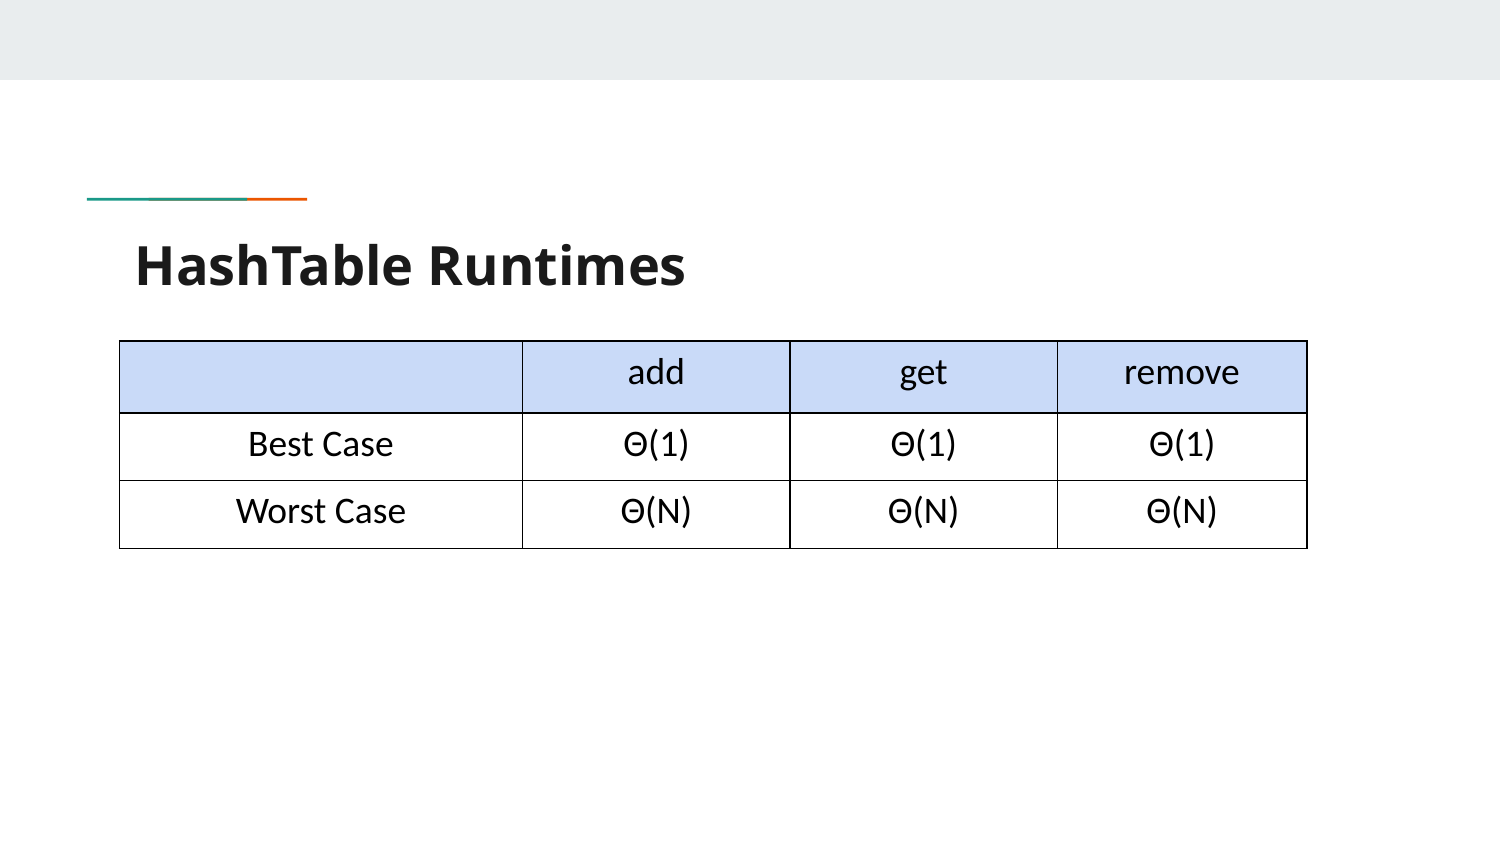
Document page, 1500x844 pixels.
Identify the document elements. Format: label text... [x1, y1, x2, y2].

table_header remove [1058, 342, 1306, 412]
table_header get [791, 342, 1057, 412]
table_cell Worst Case [120, 481, 522, 548]
table_header [120, 342, 522, 412]
table_cell Θ(1) [523, 414, 789, 480]
title HashTable Runtimes [119, 216, 1381, 305]
table_cell Θ(N) [523, 481, 789, 548]
table_cell Best Case [120, 414, 522, 480]
table_cell Θ(N) [791, 481, 1057, 548]
table_cell Θ(N) [1058, 481, 1306, 548]
table_header add [523, 342, 789, 412]
table_cell Θ(1) [1058, 414, 1306, 480]
table_cell Θ(1) [791, 414, 1057, 480]
